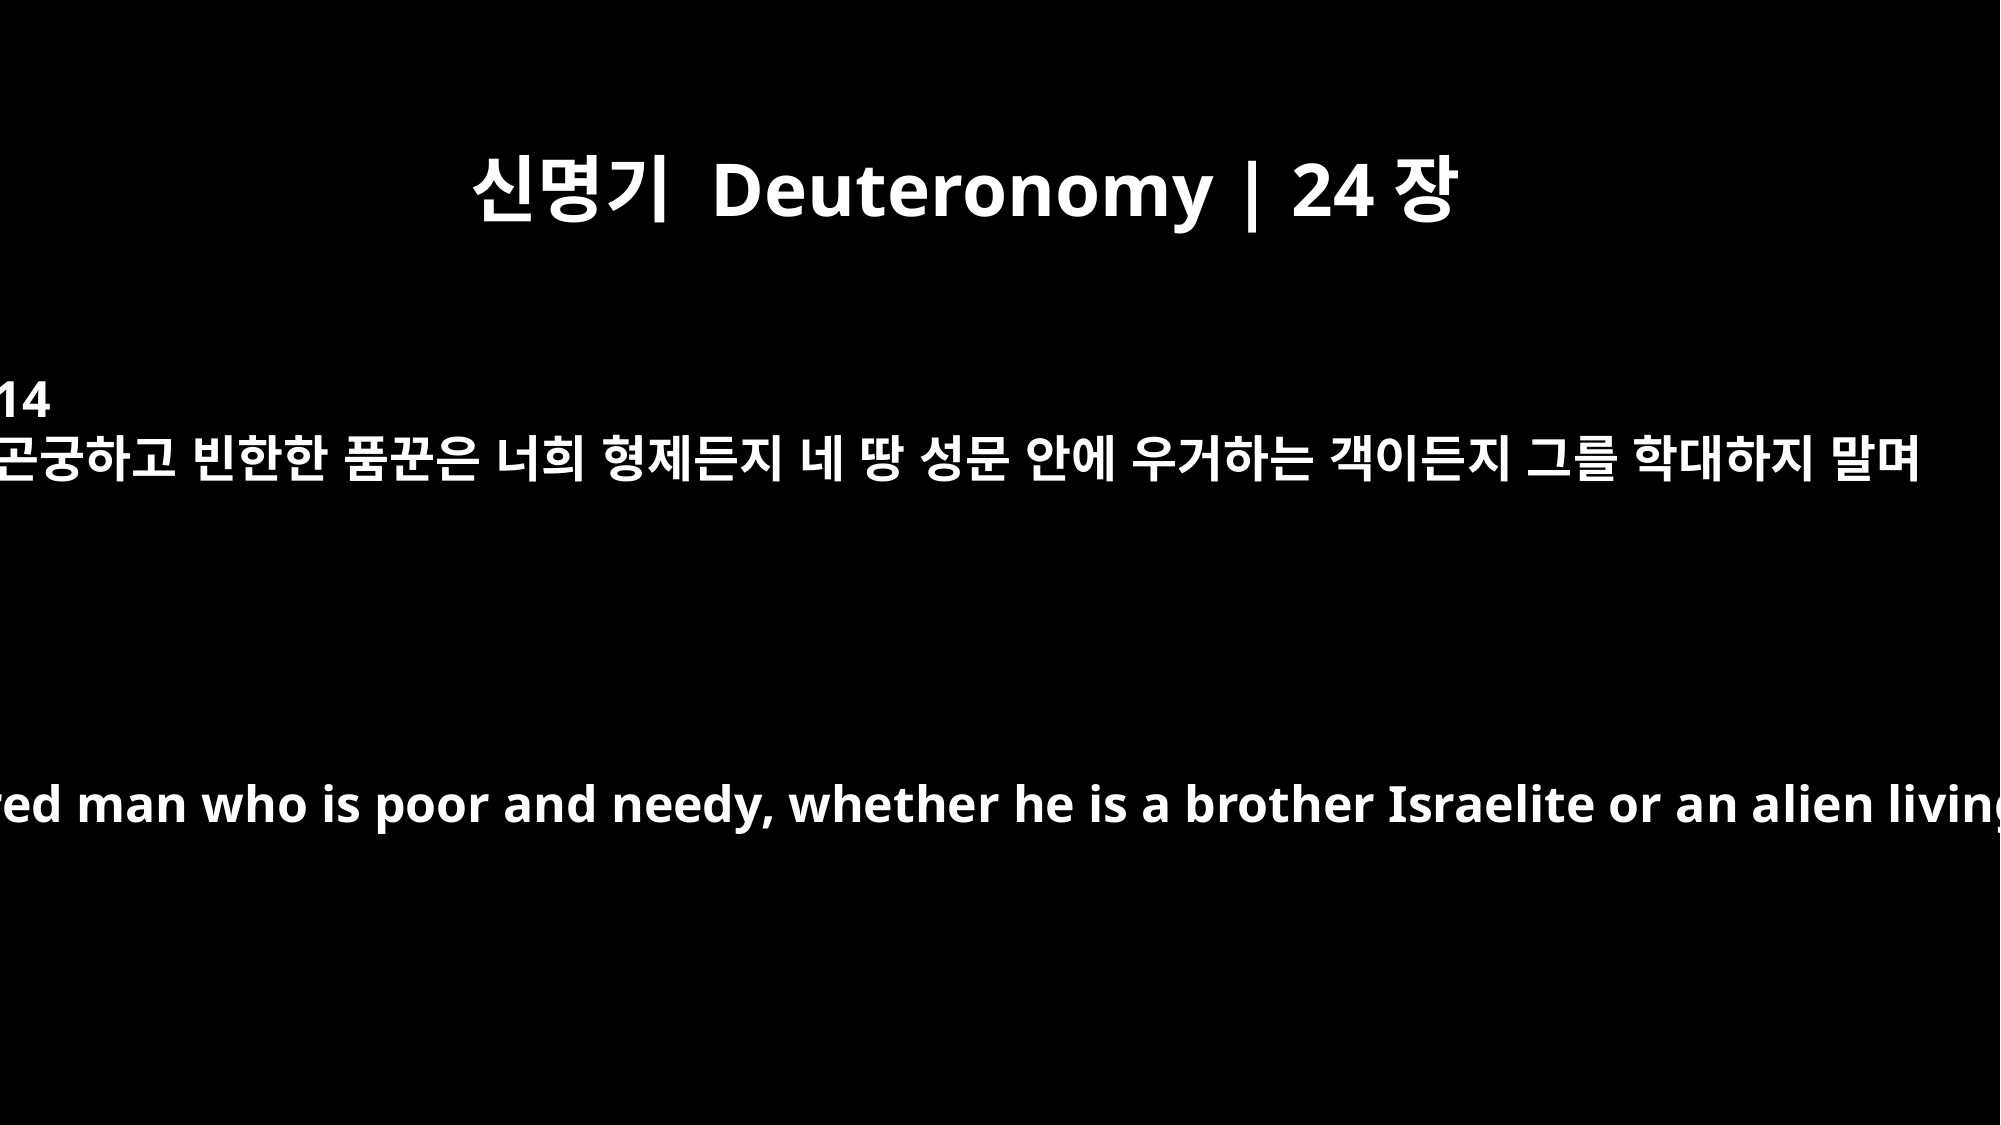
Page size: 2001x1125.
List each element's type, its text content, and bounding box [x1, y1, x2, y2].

text_box Do not take advantage of a hired man who is poor and needy, whether he is a brother Israelite or an alien living in one of your towns. [0, 764, 2000, 840]
text_box 14 곤궁하고 빈한한 품꾼은 너희 형제든지 네 땅 성문 안에 우거하는 객이든지 그를 학대하지 말며 [0, 359, 1939, 495]
text_box 신명기 Deuteronomy | 24장 [456, 136, 1476, 239]
